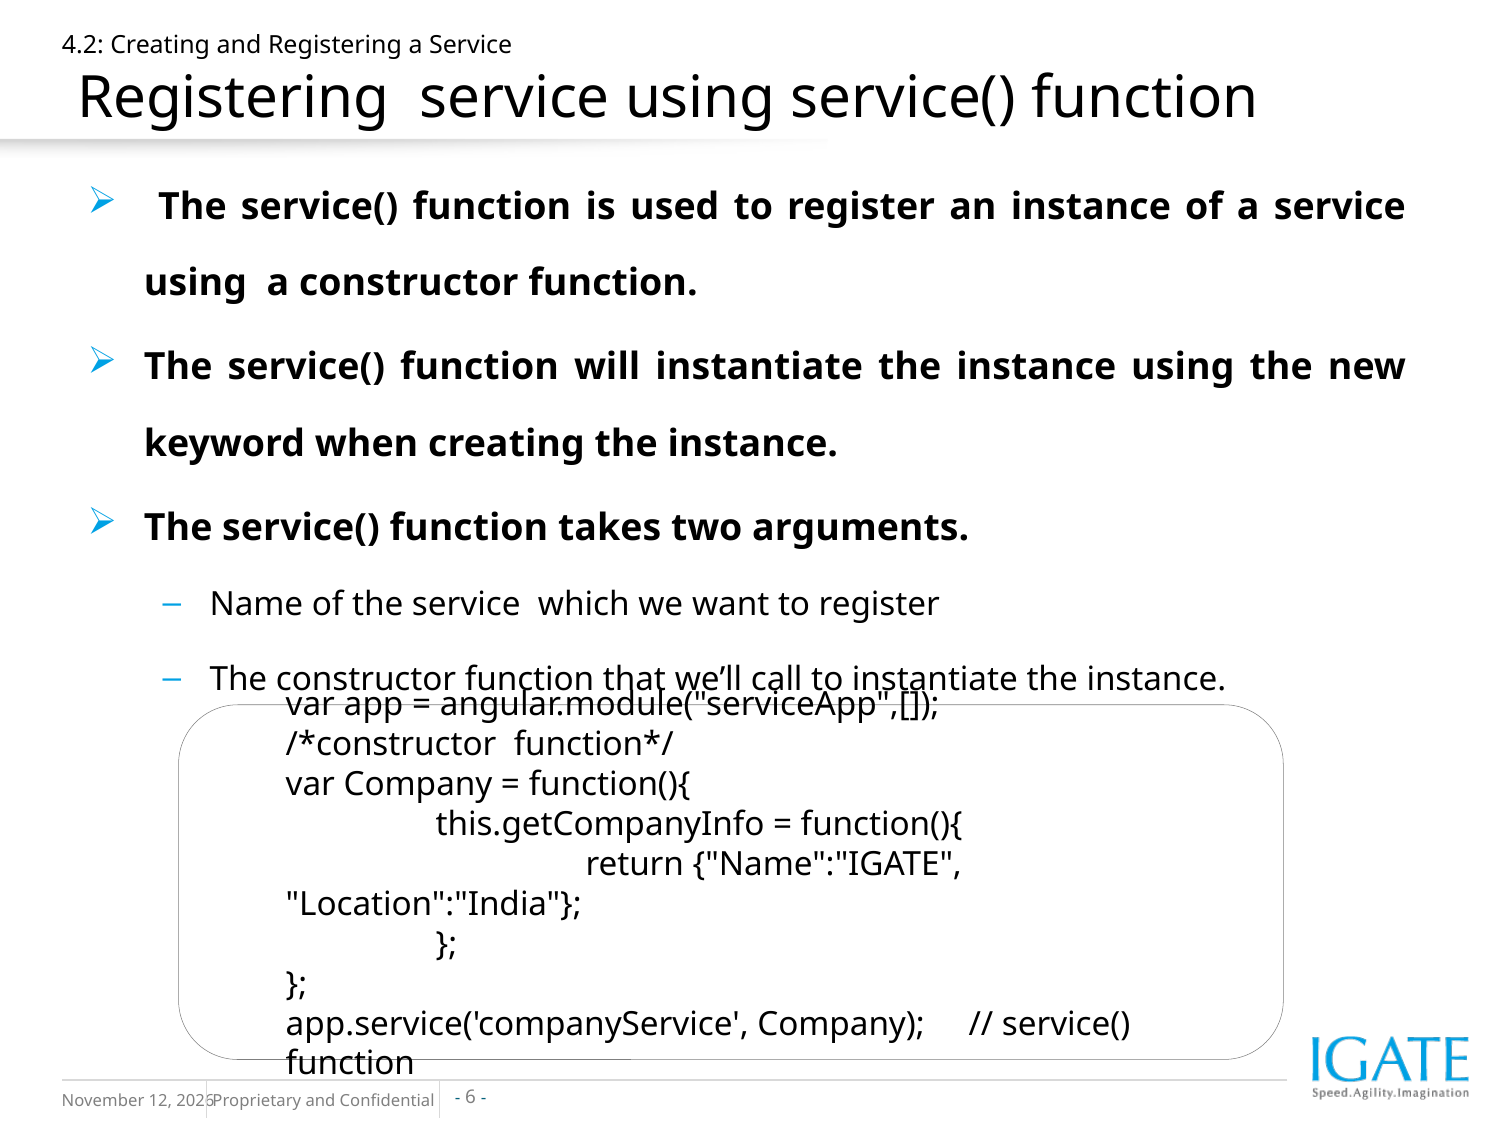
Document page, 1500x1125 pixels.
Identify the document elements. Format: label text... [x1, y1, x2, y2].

list The service() function is used to register an instance of a service using a constructor function. The service() function will instantiate the instance using the new keyword when creating the instance. The service() function takes two arguments. Name of the service which we want to register The constructor function that we’ll call to instantiate the instance. [72, 142, 1423, 1081]
picture [0, 112, 72, 174]
text_box var app = angular.module("serviceApp",[]); /*constructor function*/ var Company = function(){ this.getCompanyInfo = function(){ return {"Name":"IGATE", "Location":"India"}; }; }; app.service('companyService', Company); // service() function [176, 702, 1286, 1062]
picture [1304, 1028, 1475, 1105]
title 4.2: Creating and Registering a Service Registering service using service() function [46, 10, 1298, 147]
